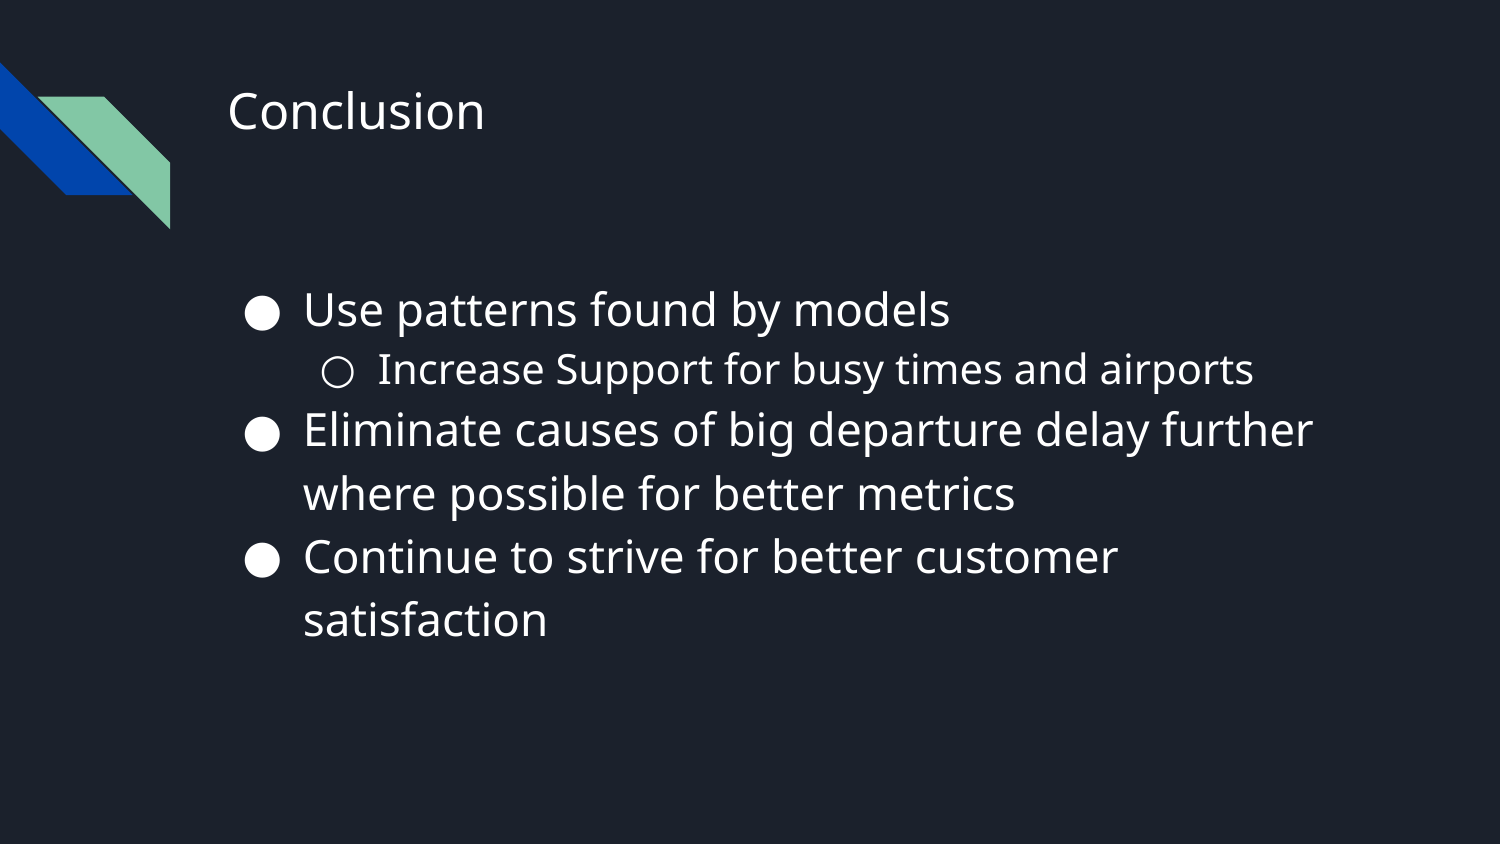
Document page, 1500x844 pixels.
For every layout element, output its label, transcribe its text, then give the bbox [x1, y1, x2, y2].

list Use patterns found by models Increase Support for busy times and airports Eliminate causes of big departure delay further where possible for better metrics Continue to strive for better customer satisfaction [212, 257, 1368, 735]
title Conclusion [212, 64, 1368, 215]
